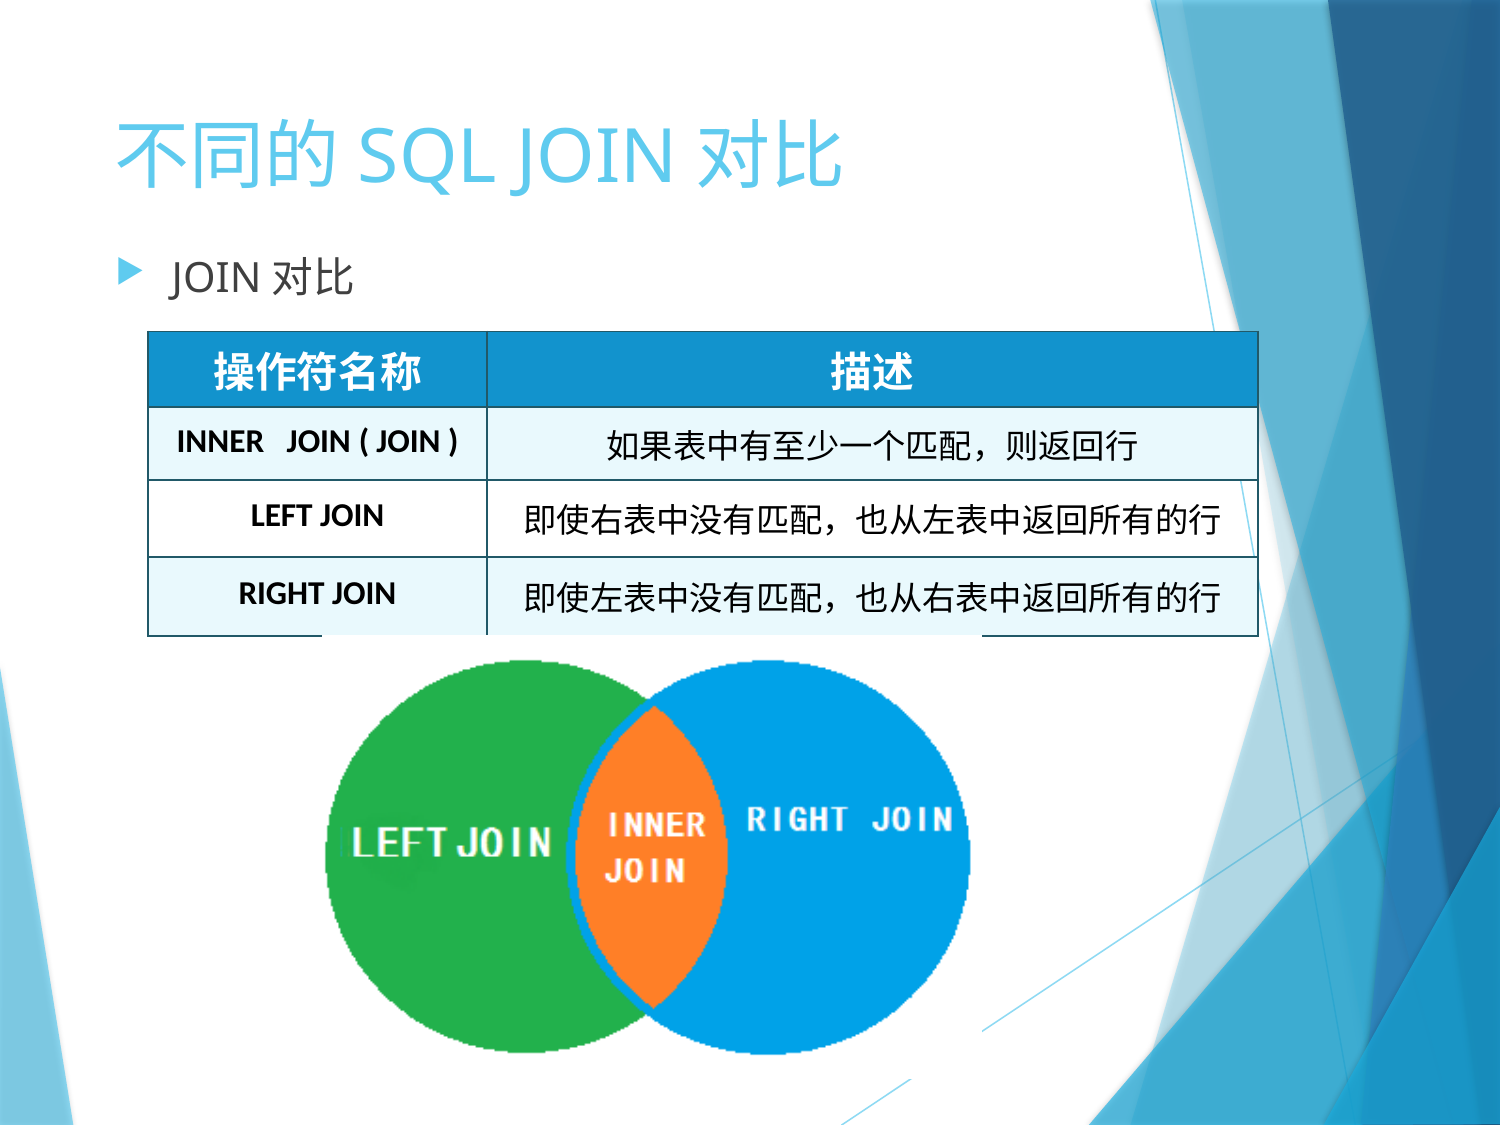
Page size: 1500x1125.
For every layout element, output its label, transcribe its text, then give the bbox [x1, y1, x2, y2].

table_header 操作符名称 [149, 332, 486, 406]
table_header 描述 [488, 332, 1257, 406]
title 不同的SQL JOIN对比 [99, 99, 1365, 207]
table_cell 即使右表中没有匹配，也从左表中返回所有的行 [488, 481, 1257, 556]
list JOIN对比 [100, 243, 1365, 967]
table_cell LEFT JOIN [149, 481, 486, 556]
table_cell 即使左表中没有匹配，也从右表中返回所有的行 [488, 558, 1257, 635]
picture [322, 634, 983, 1080]
table_cell INNER JOIN ( JOIN ) [149, 408, 486, 479]
table_cell RIGHT JOIN [149, 558, 486, 635]
table_cell 如果表中有至少一个匹配，则返回行 [488, 408, 1257, 479]
